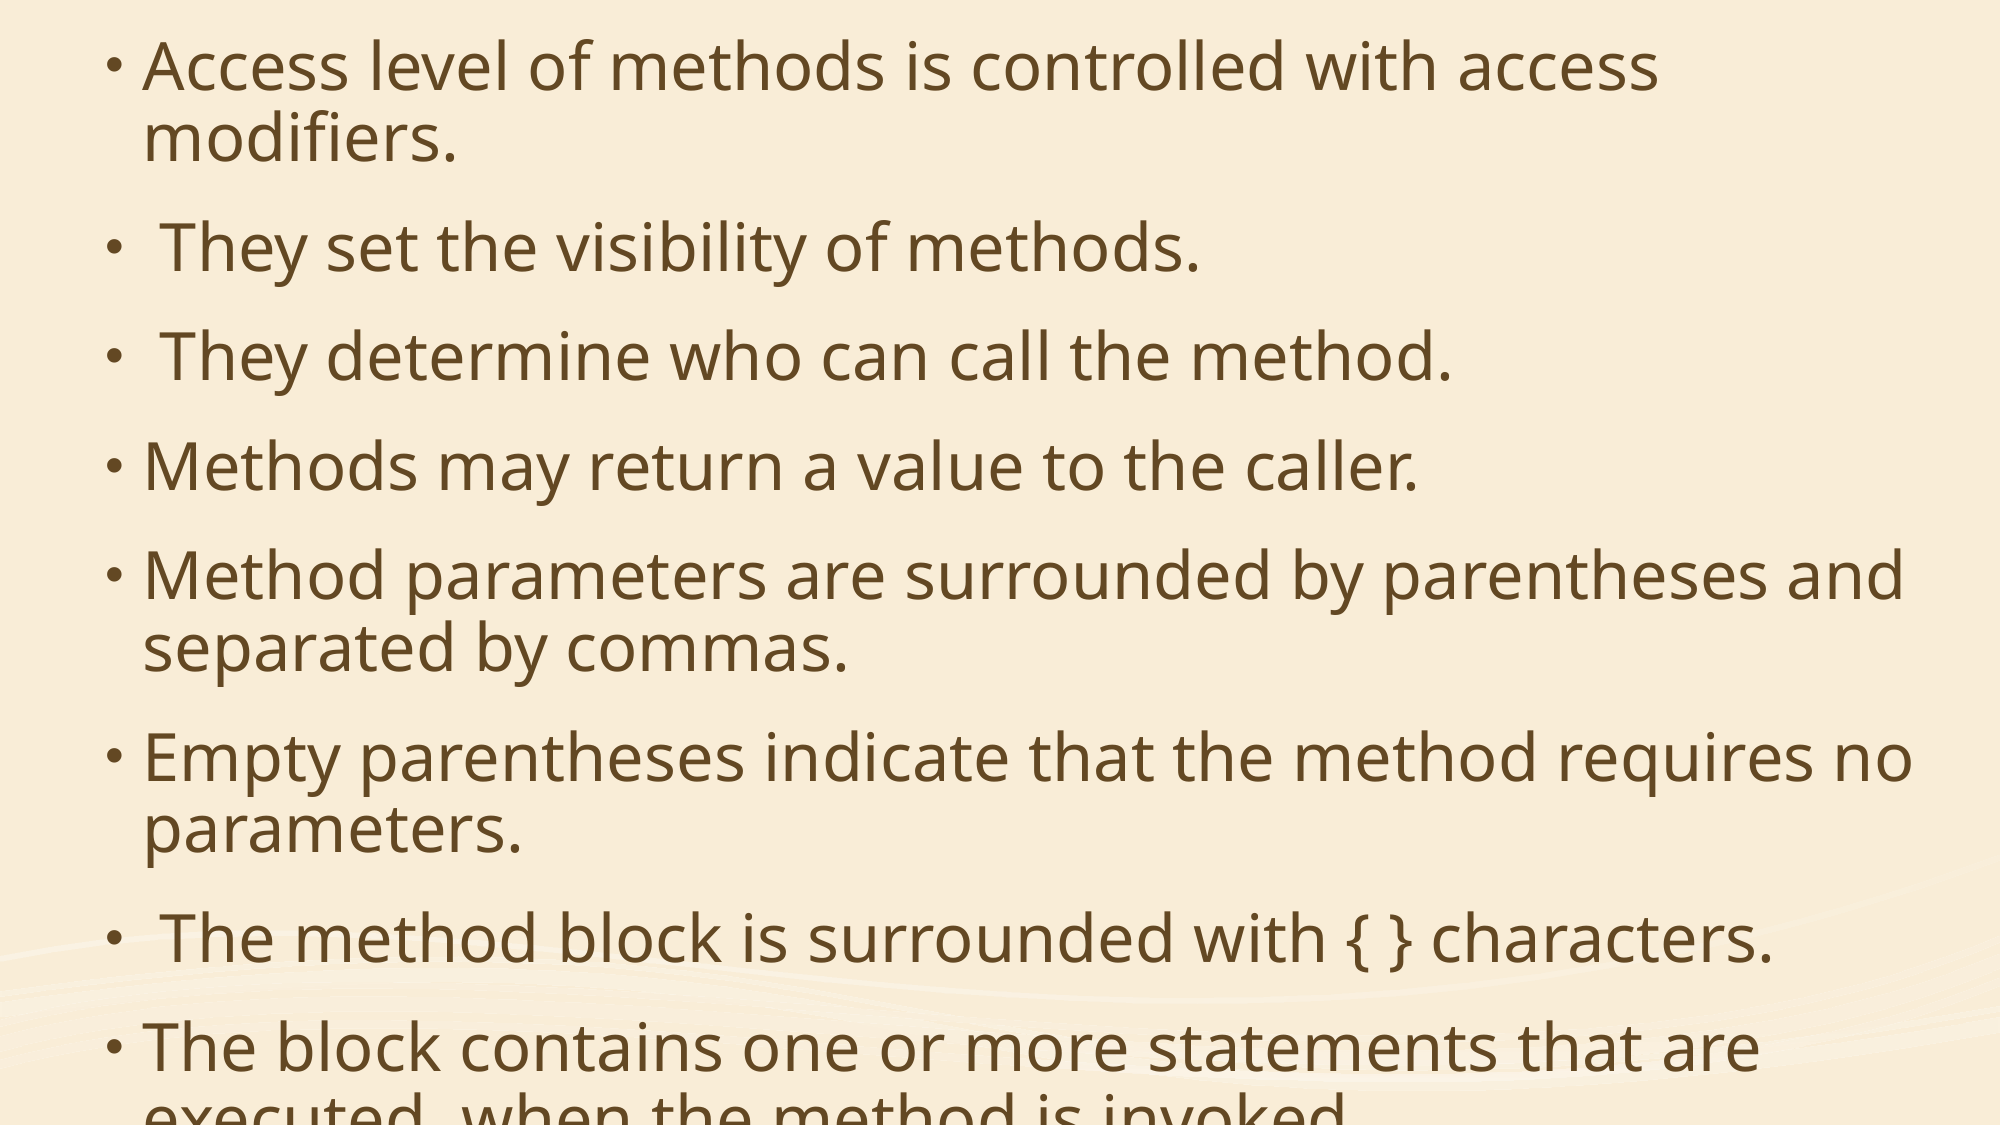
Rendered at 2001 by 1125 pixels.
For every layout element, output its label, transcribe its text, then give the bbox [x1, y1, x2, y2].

list Access level of methods is controlled with access modifiers. They set the visibility of methods. They determine who can call the method. Methods may return a value to the caller. Method parameters are surrounded by parentheses and separated by commas. Empty parentheses indicate that the method requires no parameters. The method block is surrounded with { } characters. The block contains one or more statements that are executed, when the method is invoked [82, 24, 1957, 1125]
